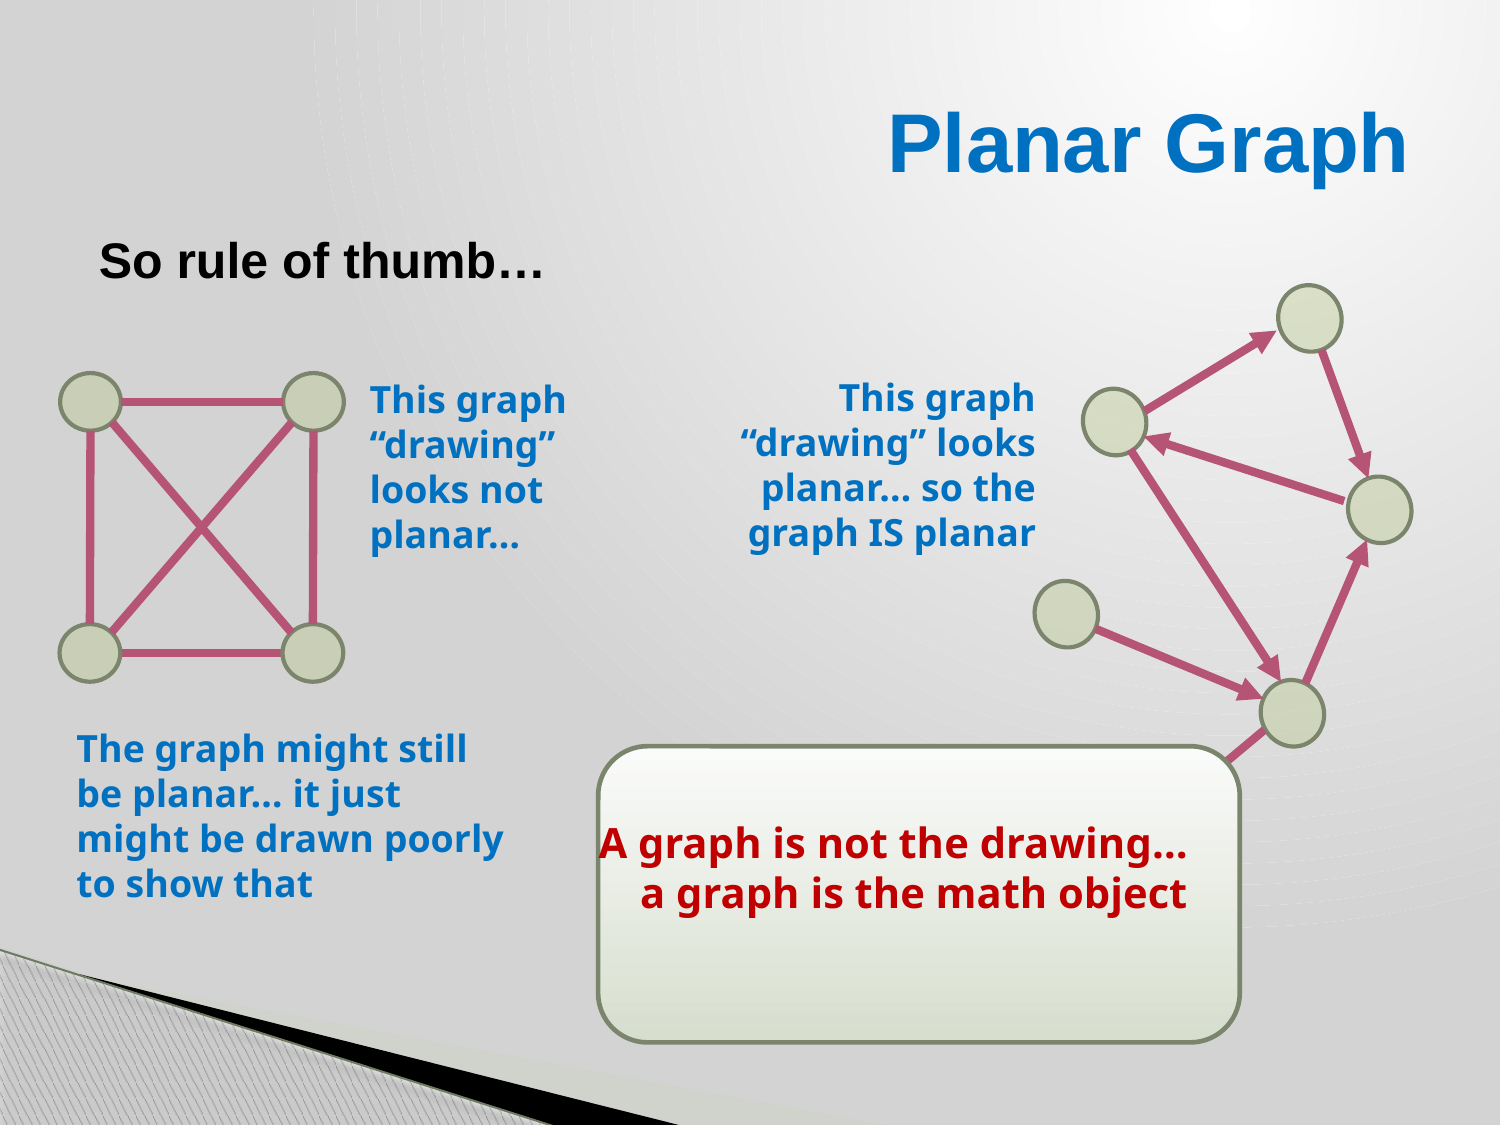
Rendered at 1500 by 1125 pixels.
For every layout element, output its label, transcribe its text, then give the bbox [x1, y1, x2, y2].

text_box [987, 368, 1462, 763]
text_box [593, 741, 1245, 1047]
list So rule of thumb… [66, 221, 1417, 980]
text_box This graph “drawing” looks planar… so the graph IS planar [667, 366, 1052, 562]
text_box A graph is not the drawing… a graph is the math object [563, 809, 1203, 925]
text_box The graph might still be planar… it just might be drawn poorly to show that [61, 717, 529, 913]
text_box This graph “drawing” looks not planar… [354, 368, 623, 564]
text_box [59, 372, 345, 682]
title Planar Graph [75, 45, 1425, 233]
